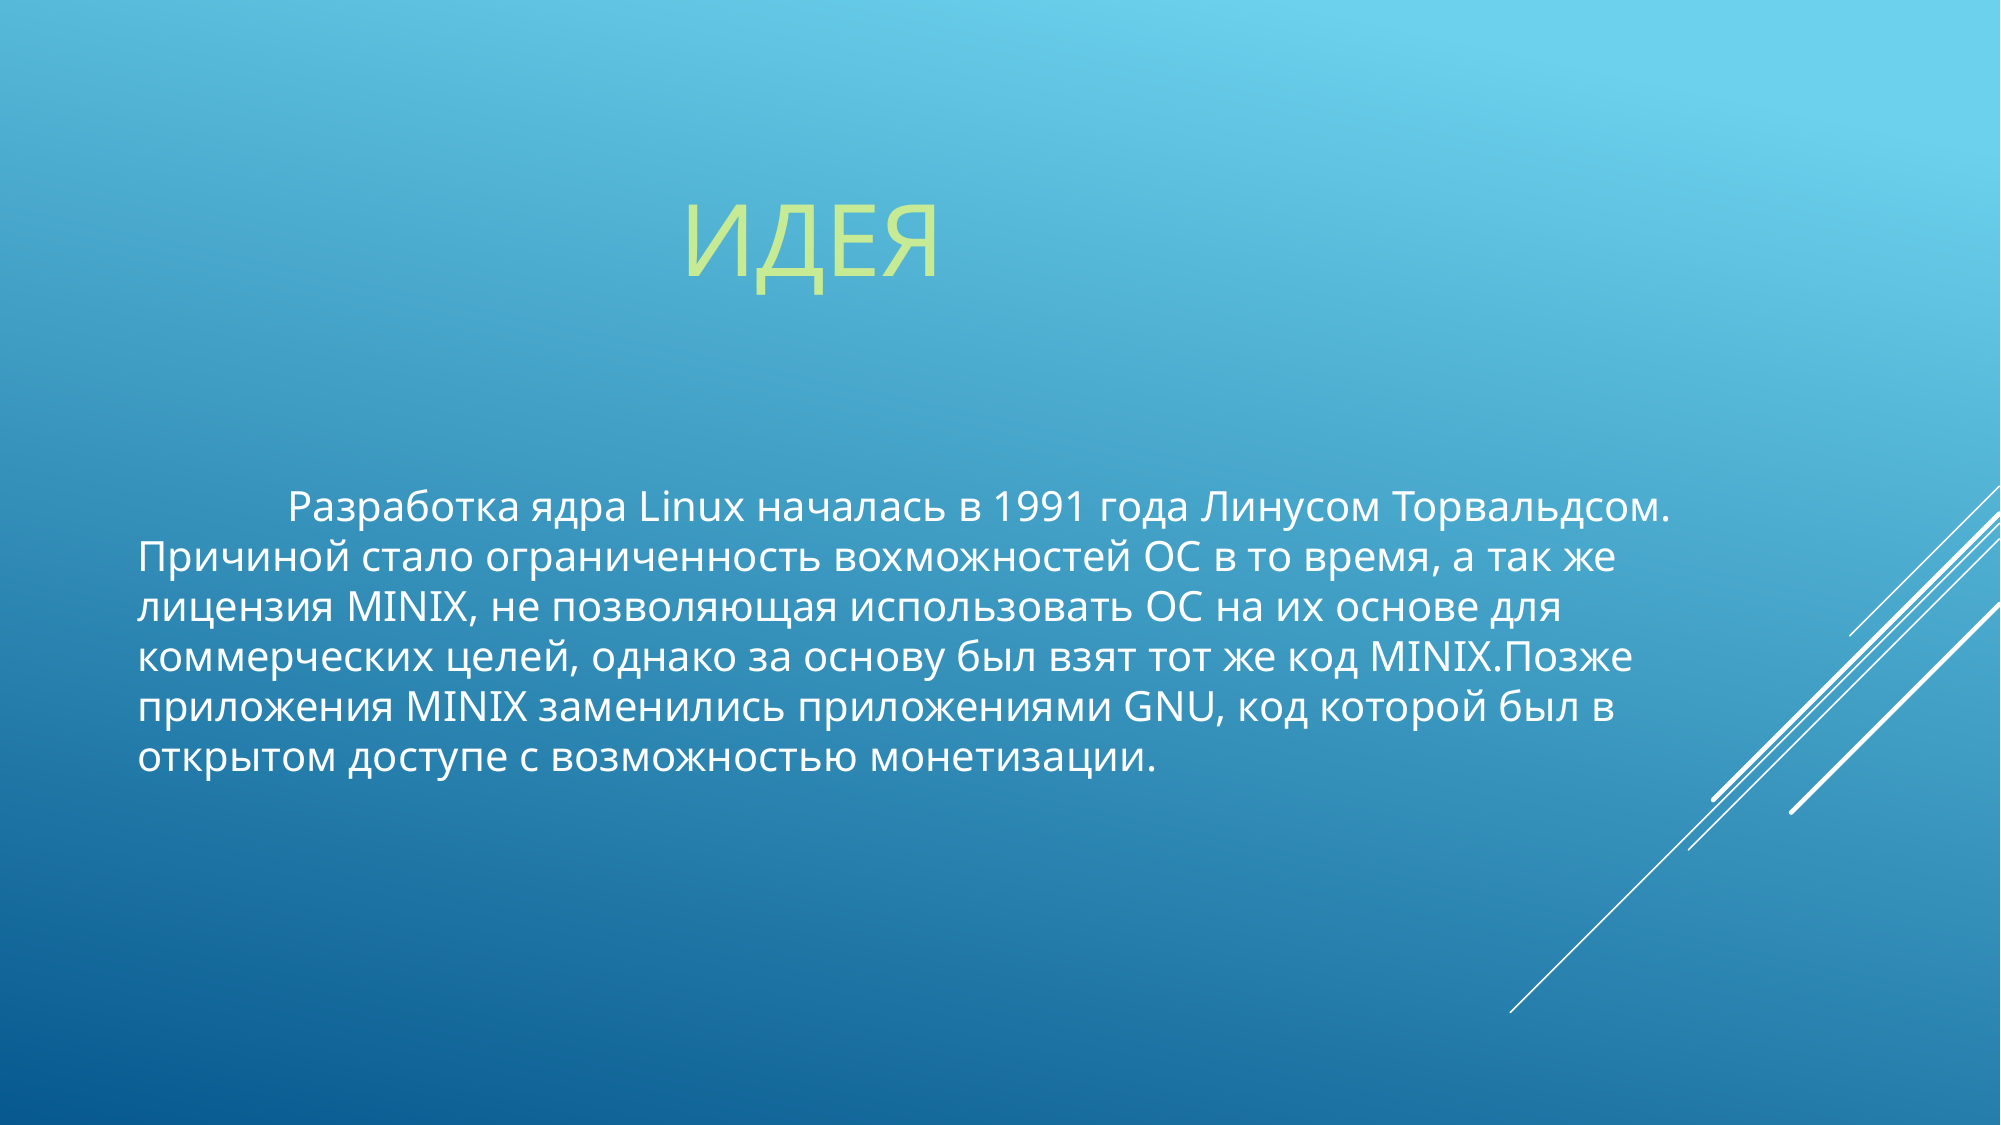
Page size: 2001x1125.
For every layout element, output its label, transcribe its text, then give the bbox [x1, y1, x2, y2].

list Разработка ядра Linux началась в 1991 года Линусом Торвальдсом. Причиной стало ограниченность вохможностей ОС в то время, а так же лицензия MINIX, не позволяющая использовать ОС на их основе для коммерческих целей, однако за основу был взят тот же код MINIX.Позже приложения MINIX заменились приложениями GNU, код которой был в открытом доступе с возможностью монетизации. [122, 299, 1713, 959]
title Идея [112, 112, 1513, 360]
